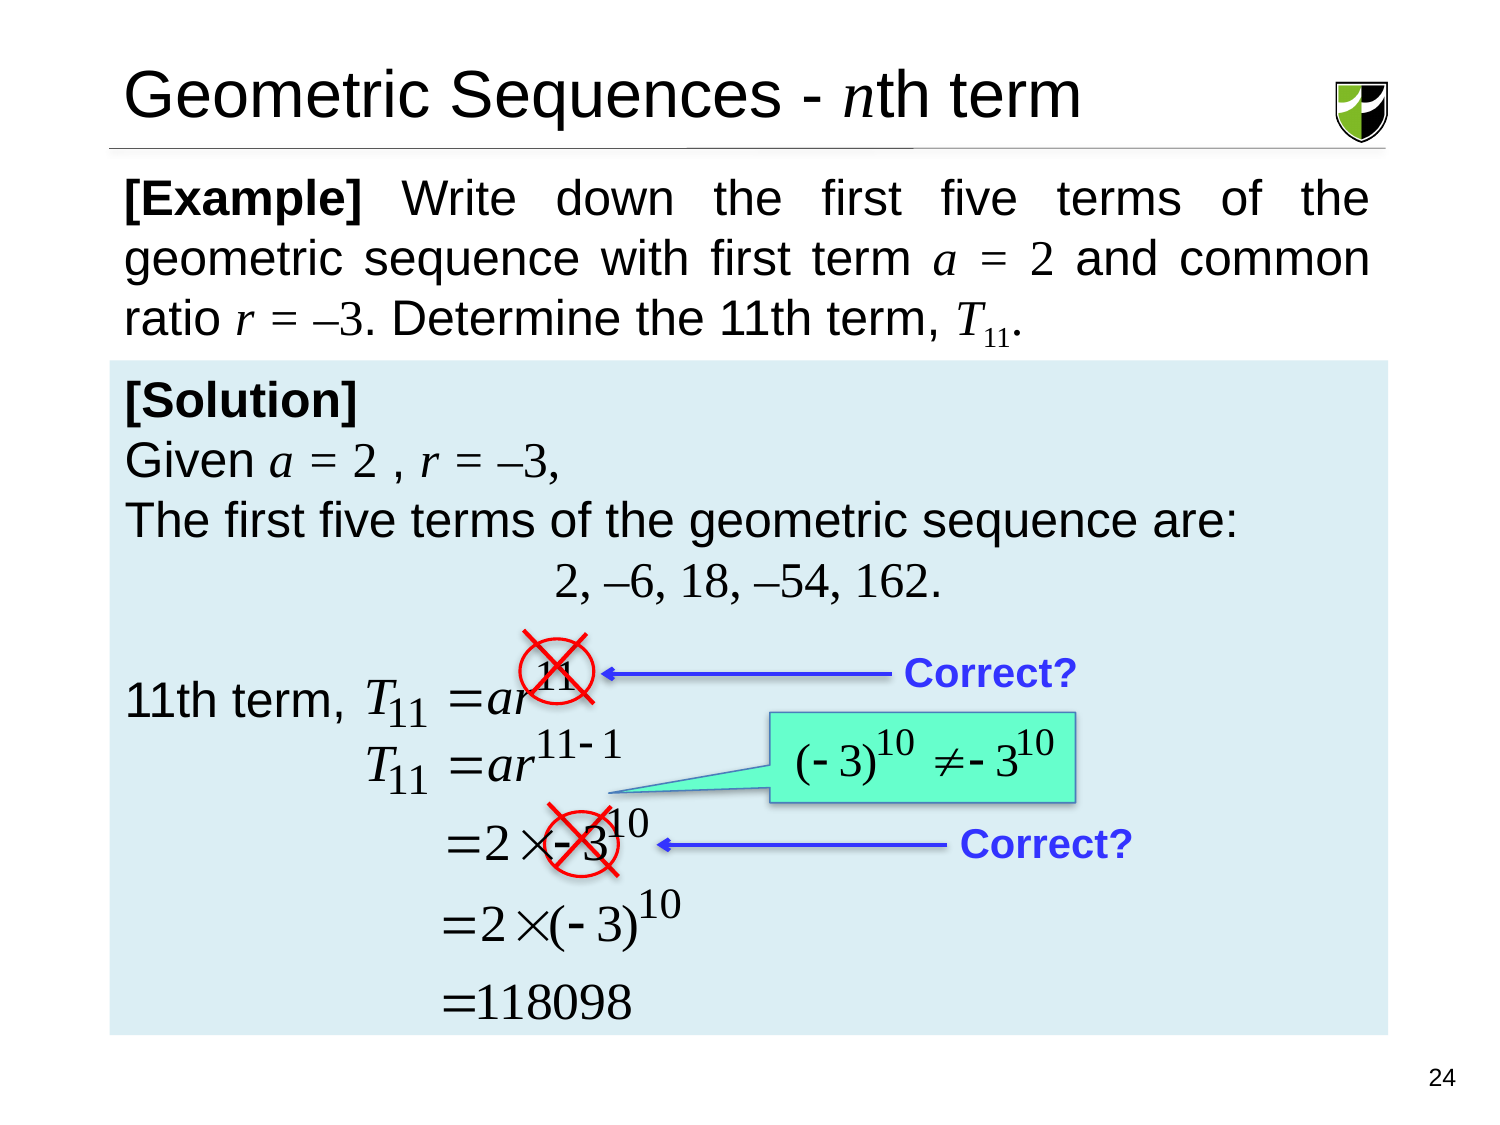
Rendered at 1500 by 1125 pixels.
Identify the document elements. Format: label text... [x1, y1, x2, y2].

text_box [600, 638, 1121, 705]
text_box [519, 629, 595, 704]
text_box [Solution] Given a = 2 , r = –3, The first five terms of the geometric sequence are: 2, –6, 18, –54, 162. 11th term, [109, 360, 1389, 1036]
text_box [359, 711, 628, 804]
list [Example] Write down the first five terms of the geometric sequence with first term a = 2 and common ratio r = –3. Determine the 11th term, T11. [109, 157, 1386, 360]
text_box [429, 874, 690, 1032]
title Geometric Sequences - nth term [109, 42, 1129, 143]
picture [1335, 75, 1393, 143]
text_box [358, 644, 515, 711]
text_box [662, 809, 1177, 876]
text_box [434, 790, 659, 874]
slide_number 24 [1413, 1054, 1486, 1115]
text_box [769, 713, 1076, 803]
